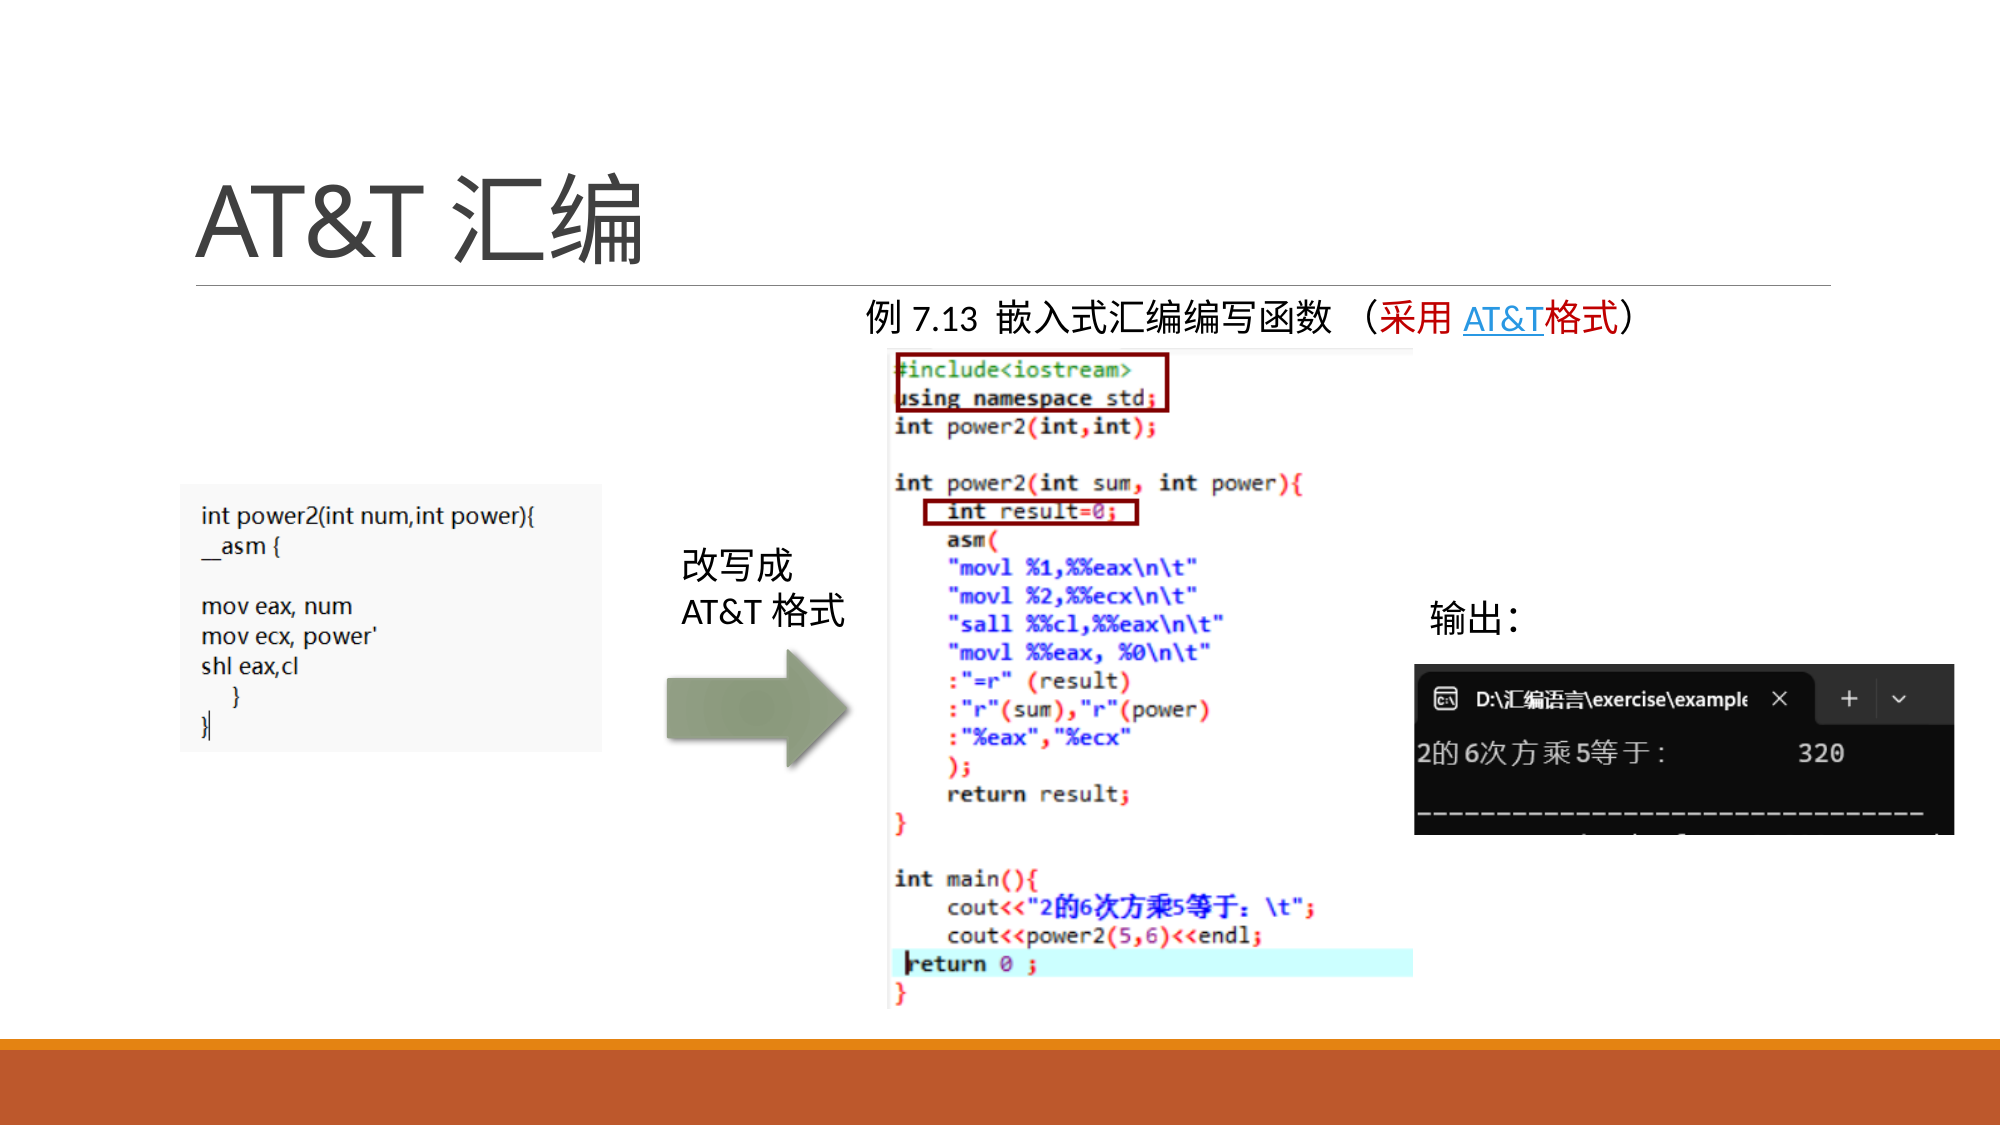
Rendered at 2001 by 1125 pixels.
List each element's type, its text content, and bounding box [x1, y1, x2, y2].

text_box 例7.13 嵌入式汇编编写函数 （采用AT&T格式） [821, 286, 1708, 347]
text_box [666, 649, 847, 768]
picture [887, 347, 1955, 1010]
text_box 输出： [1421, 587, 1568, 648]
picture [179, 483, 602, 753]
text_box 改写成AT&T格式 [666, 534, 884, 640]
title AT&T汇编 [180, 47, 1830, 285]
